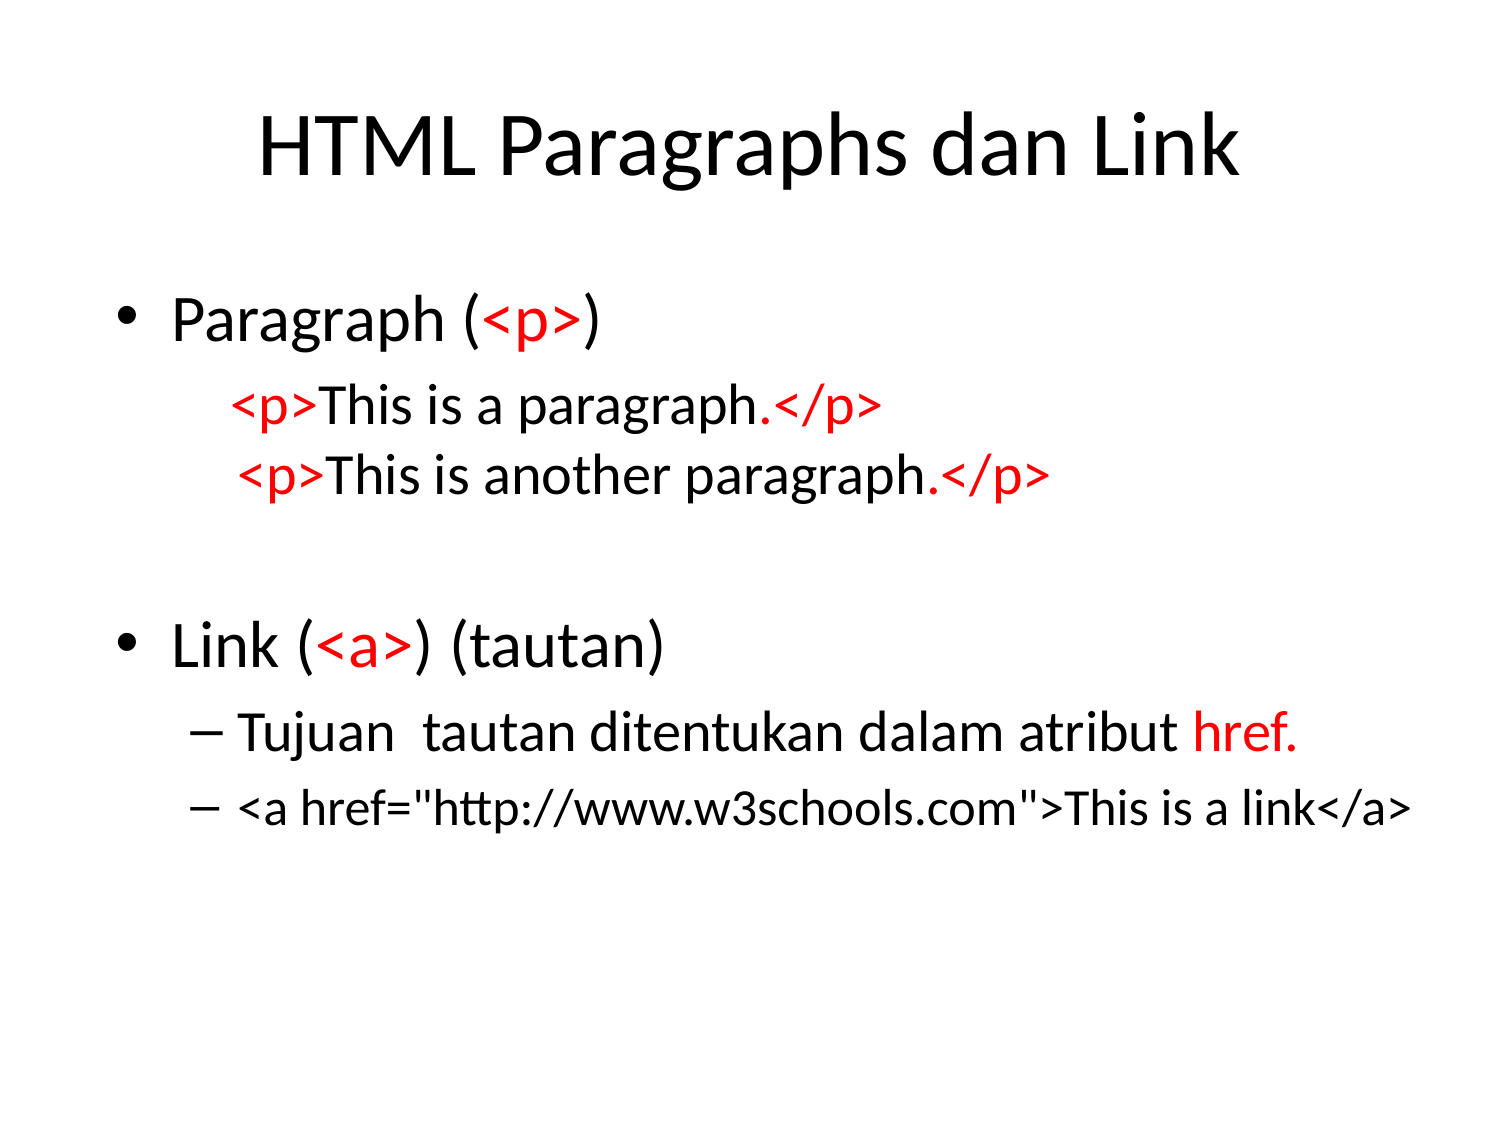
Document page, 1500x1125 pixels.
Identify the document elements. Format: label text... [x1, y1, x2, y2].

list Paragraph (<p>) <p>This is a paragraph.</p> <p>This is another paragraph.</p> Link (<a>) (tautan) Tujuan tautan ditentukan dalam atribut href. <a href="http://www.w3schools.com">This is a link</a> [100, 267, 1451, 1010]
title HTML Paragraphs dan Link [75, 45, 1425, 233]
